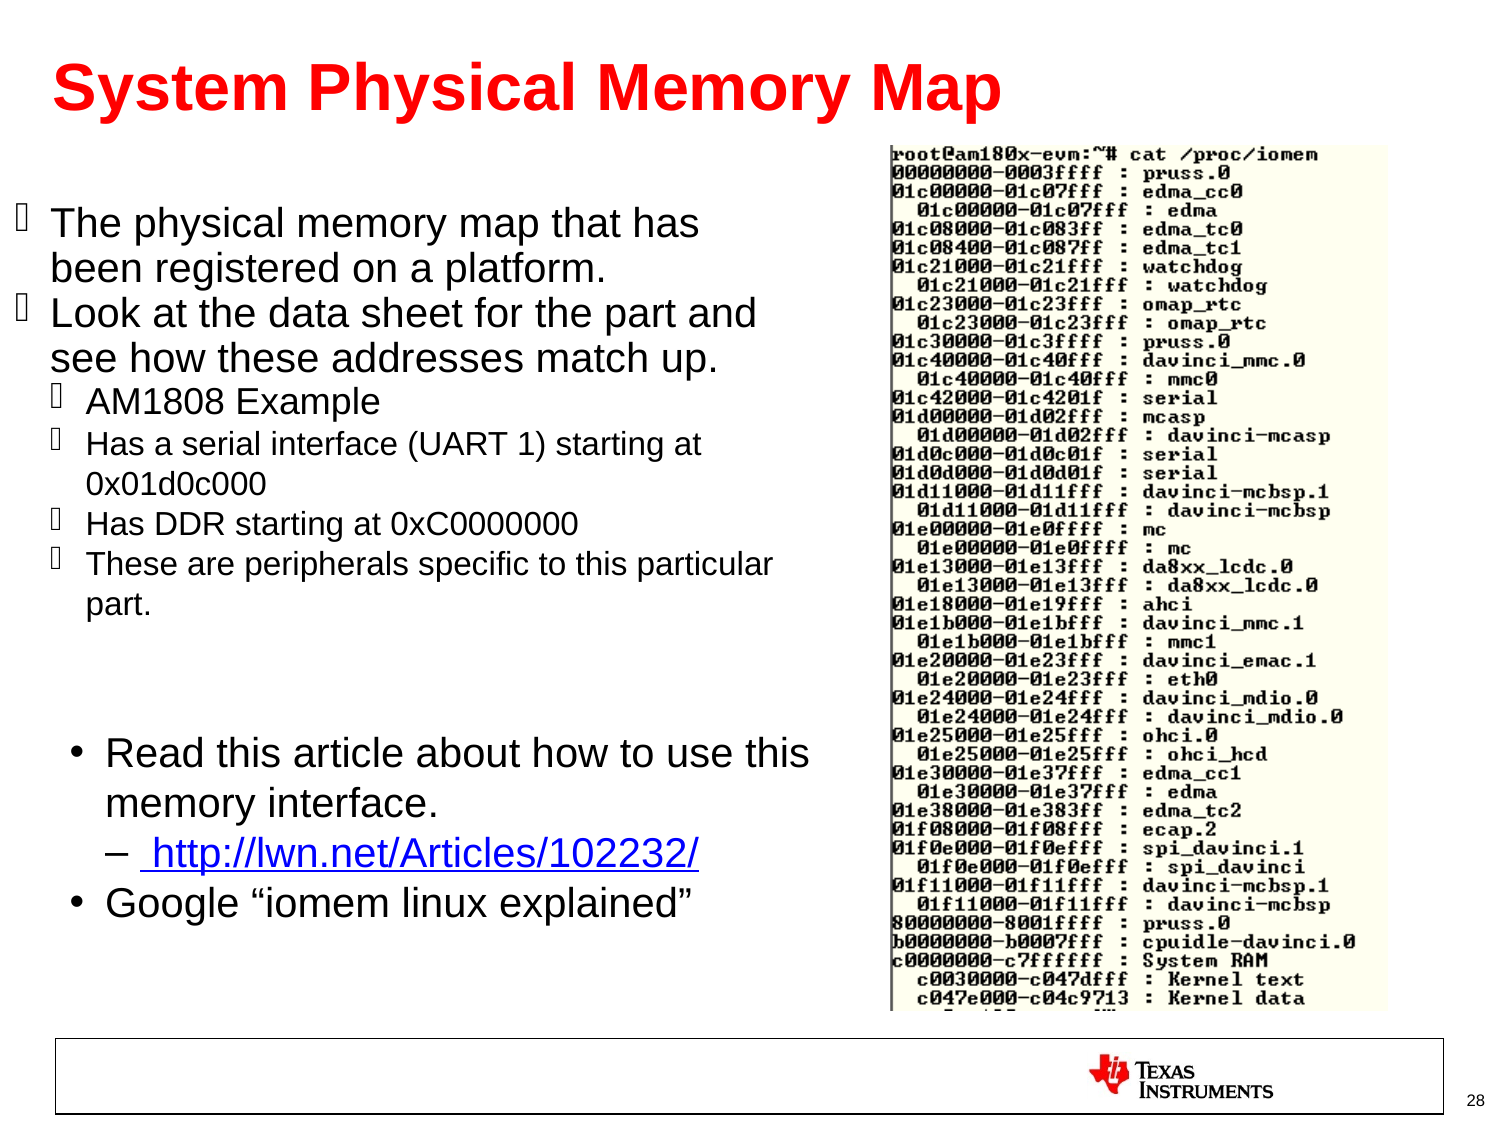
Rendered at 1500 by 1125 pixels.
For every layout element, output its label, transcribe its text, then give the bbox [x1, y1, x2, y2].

text_box Read this article about how to use this memory interface. http://lwn.net/Articles/102232/ Google “iomem linux explained” [54, 718, 862, 951]
text_box System Physical Memory Map [37, 0, 1426, 192]
picture [1087, 1052, 1274, 1099]
picture [890, 145, 1388, 1012]
text_box The physical memory map that has been registered on a platform. Look at the data sheet for the part and see how these addresses match up. AM1808 Example Has a serial interface (UART 1) starting at 0x01d0c000 Has DDR starting at 0xC0000000 These are peripherals specific to this particular part. [0, 194, 810, 712]
